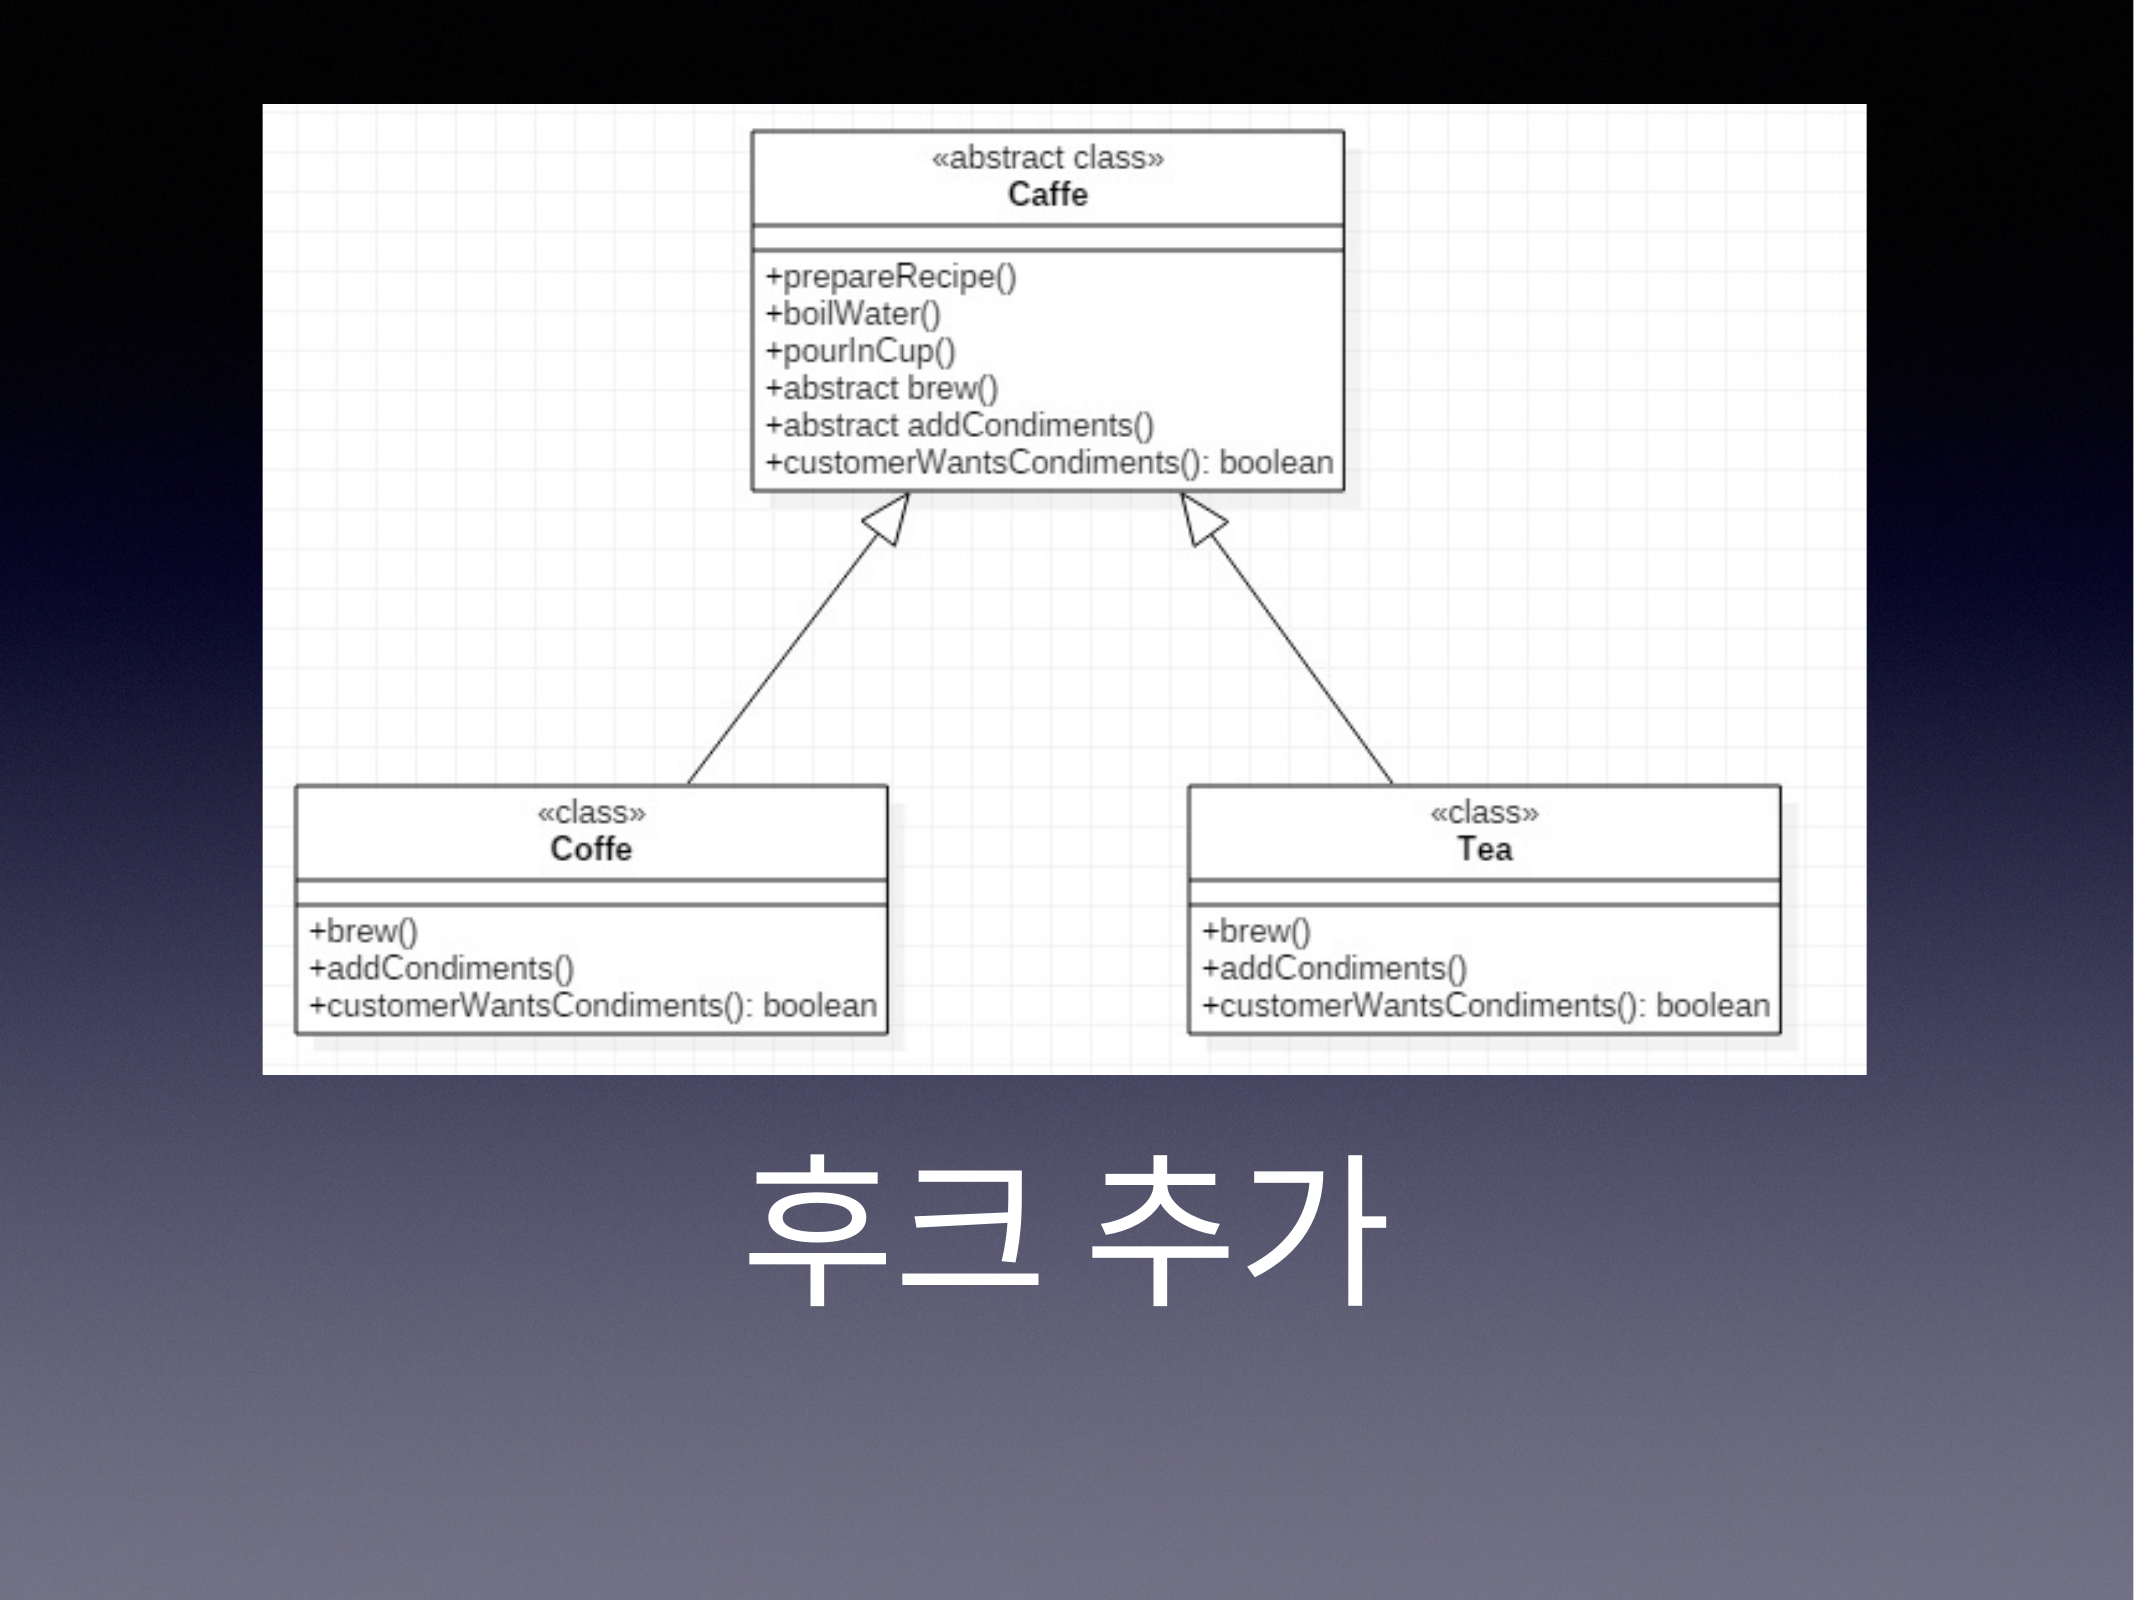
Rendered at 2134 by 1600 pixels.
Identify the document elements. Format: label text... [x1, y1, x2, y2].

title 후크 추가 [207, 1101, 1926, 1336]
picture [0, 0, 2134, 1600]
